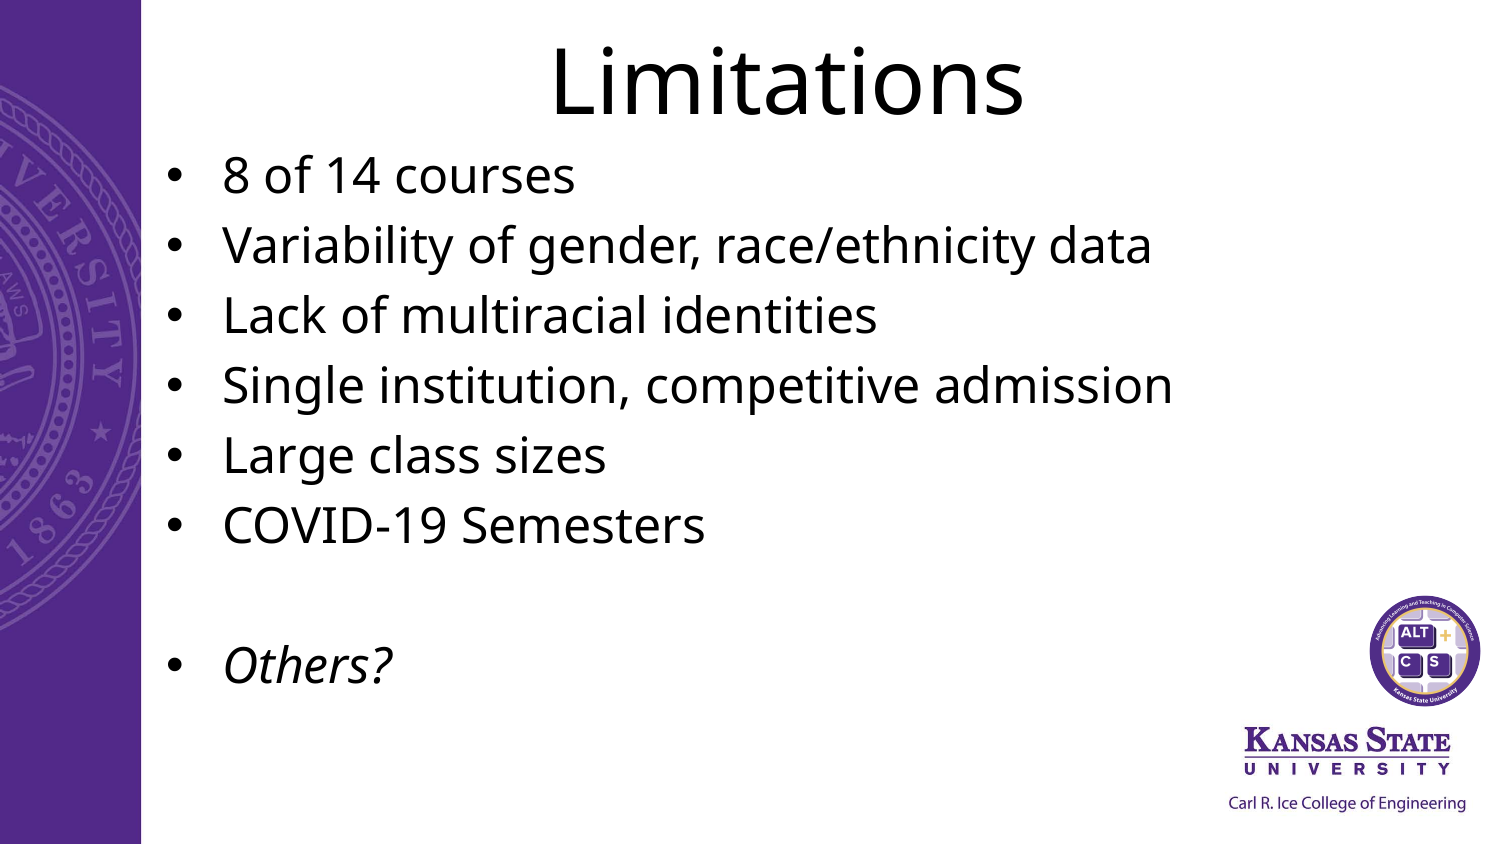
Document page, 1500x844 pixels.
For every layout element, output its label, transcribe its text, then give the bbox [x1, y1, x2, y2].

title Limitations [151, 38, 1425, 118]
picture [0, 0, 1500, 844]
list 8 of 14 courses Variability of gender, race/ethnicity data Lack of multiracial identities Single institution, competitive admission Large class sizes COVID-19 Semesters Others? [151, 136, 1425, 754]
